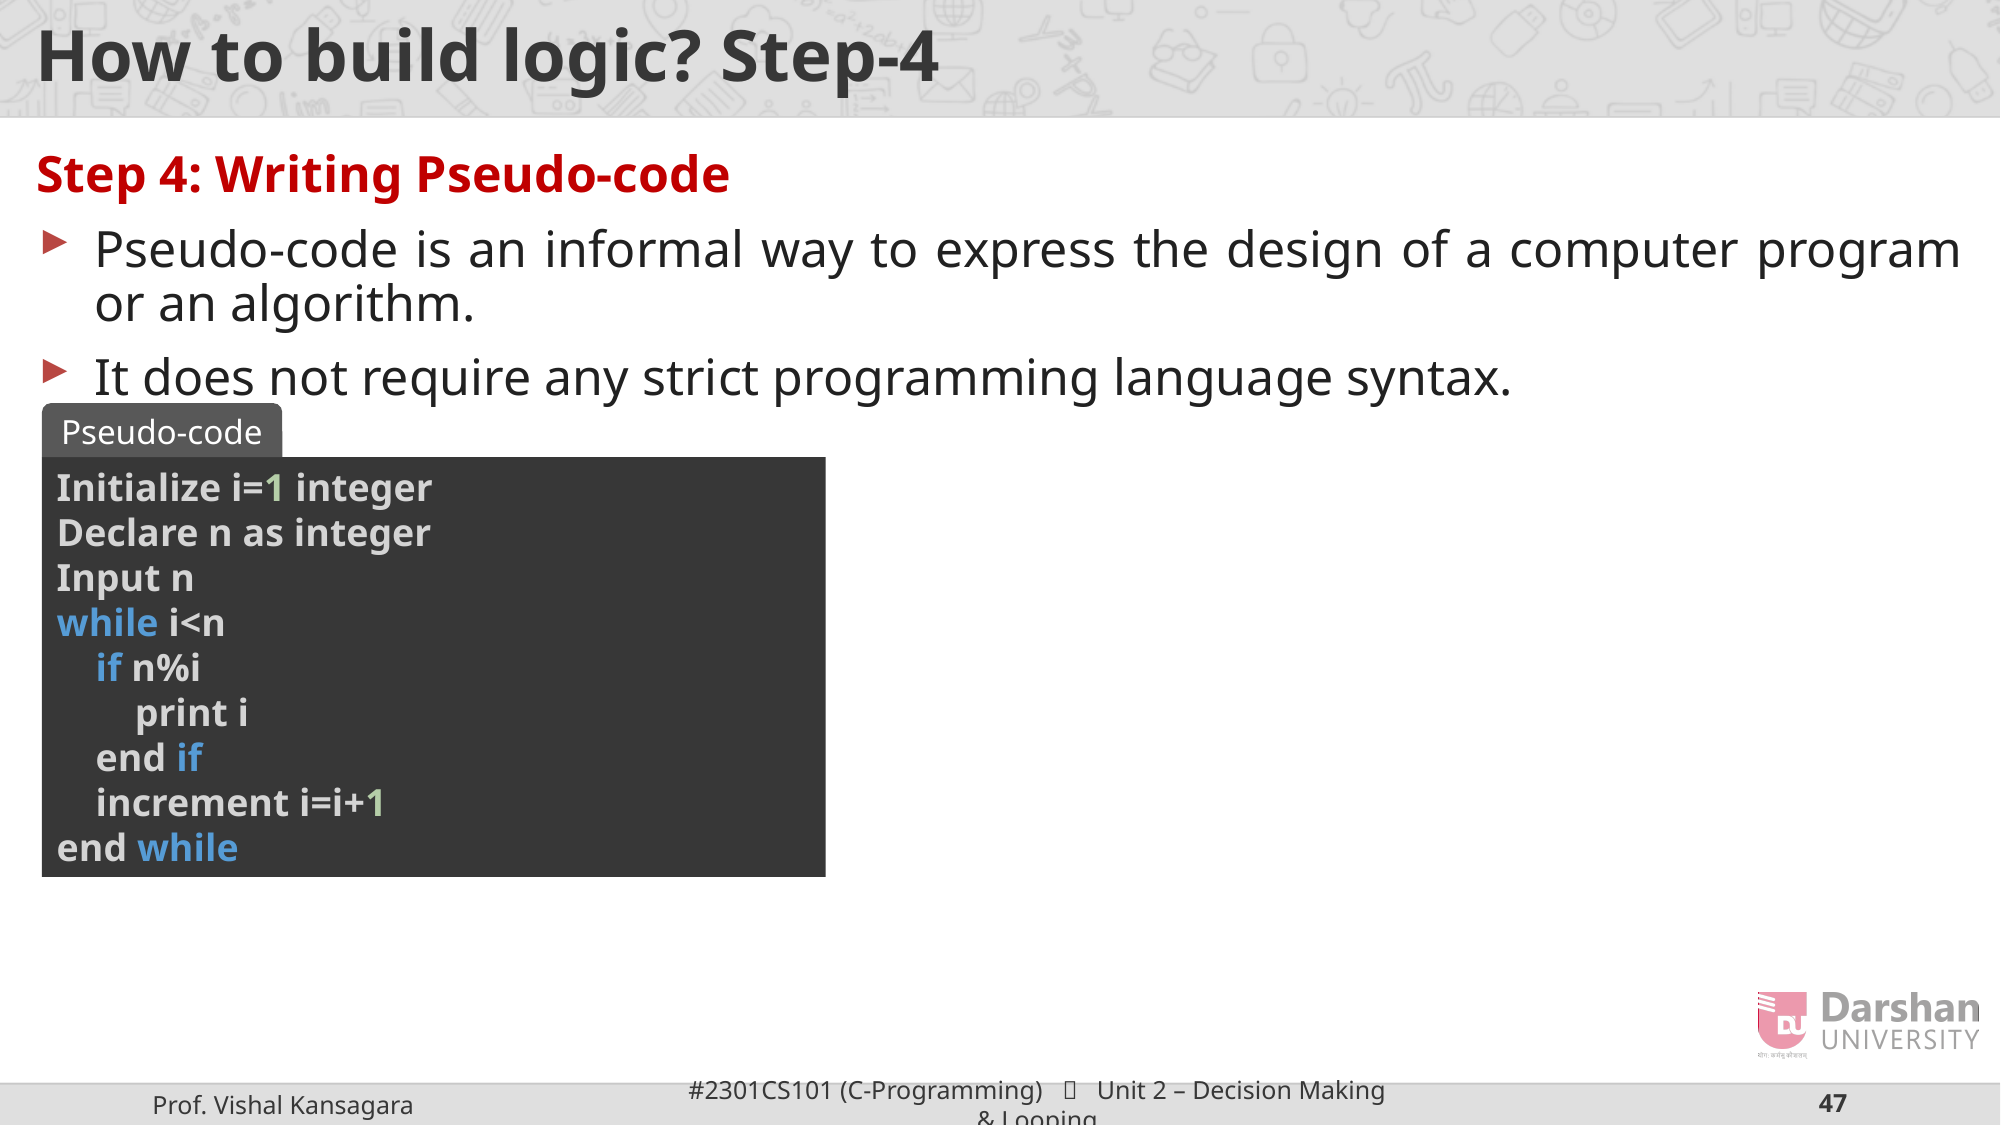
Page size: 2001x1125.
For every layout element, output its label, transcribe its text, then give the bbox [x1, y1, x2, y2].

text_box Output [1758, 992, 1979, 1059]
title How to build logic? Step-4 [0, 0, 2000, 117]
text_box Pseudo-code [40, 402, 284, 459]
text_box Initialize i=1 integer Declare n as integer Input n while i<n if n%i print i end if increment i=i+1 end while [41, 457, 826, 877]
list Step 4: Writing Pseudo-code Pseudo-code is an informal way to express the design of a computer program or an algorithm. It does not require any strict programming language syntax. [21, 141, 1979, 379]
